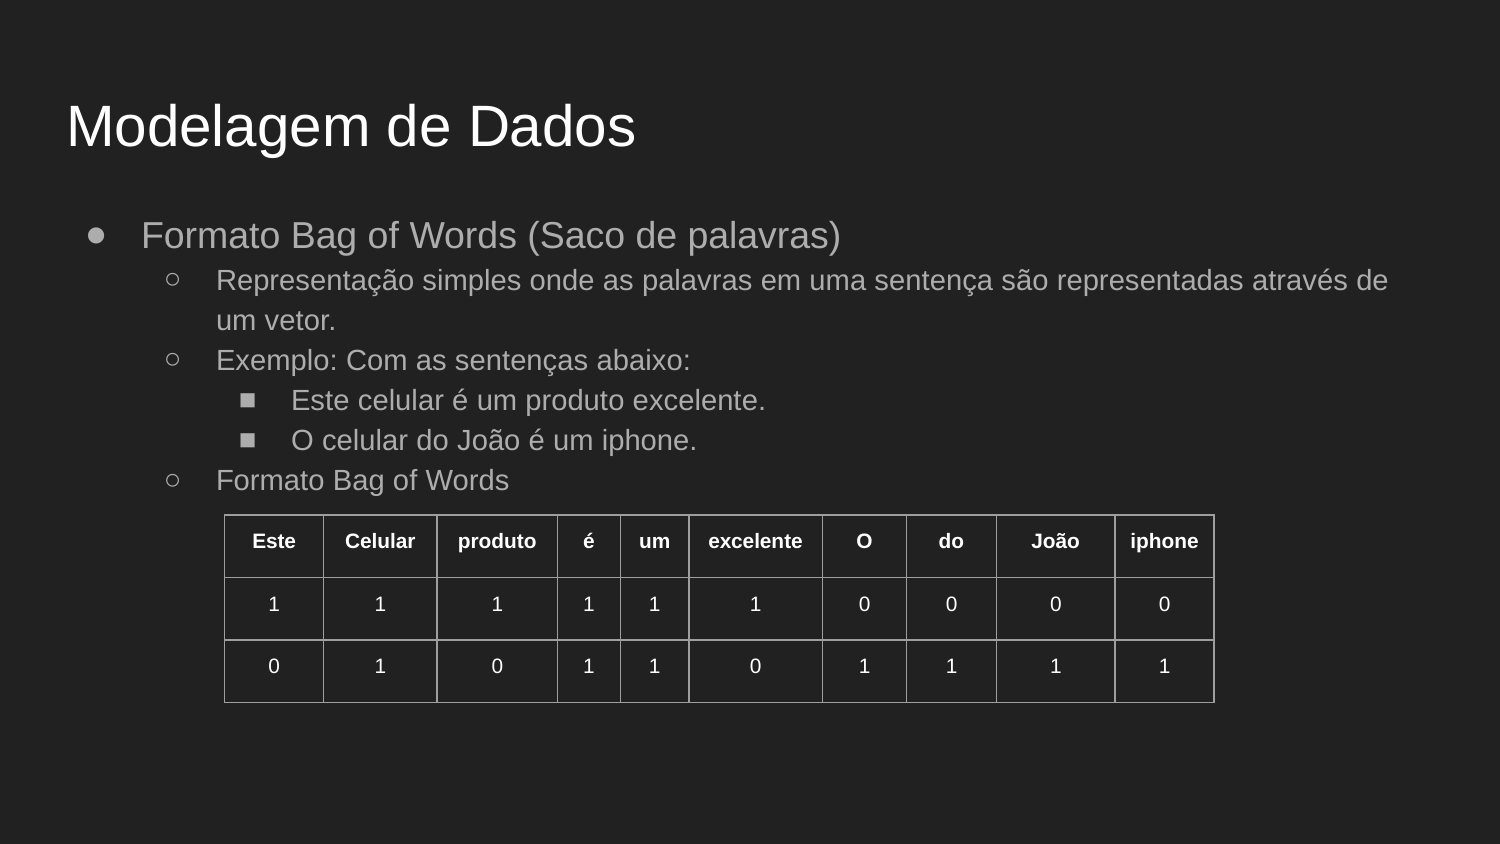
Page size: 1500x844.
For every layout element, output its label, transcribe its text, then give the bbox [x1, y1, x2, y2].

table_cell 1 [324, 578, 436, 639]
table_cell 0 [997, 578, 1114, 639]
table_header João [997, 516, 1114, 577]
title Modelagem de Dados [51, 72, 1449, 167]
list Formato Bag of Words (Saco de palavras) Representação simples onde as palavras em uma sentença são representadas através de um vetor. Exemplo: Com as sentenças abaixo: Este celular é um produto excelente. O celular do João é um iphone. Formato Bag of Words [51, 189, 1449, 750]
table_cell 0 [907, 578, 996, 639]
table_header Celular [324, 516, 436, 577]
table_cell 1 [1116, 641, 1213, 702]
table_header um [621, 516, 688, 577]
table_header Este [225, 516, 323, 577]
table_cell 1 [907, 641, 996, 702]
table_cell 1 [690, 578, 822, 639]
table_header é [558, 516, 620, 577]
table_cell 0 [690, 641, 822, 702]
table_cell 1 [225, 578, 323, 639]
table_cell 0 [823, 578, 906, 639]
table_header excelente [690, 516, 822, 577]
table_cell 1 [823, 641, 906, 702]
table_cell 1 [558, 578, 620, 639]
table_header do [907, 516, 996, 577]
table_header produto [438, 516, 557, 577]
table_cell 1 [324, 641, 436, 702]
table_cell 1 [558, 641, 620, 702]
table_cell 0 [438, 641, 557, 702]
table_cell 1 [621, 641, 688, 702]
table_cell 1 [621, 578, 688, 639]
table_cell 0 [1116, 578, 1213, 639]
table_cell 0 [225, 641, 323, 702]
table_header O [823, 516, 906, 577]
table_header iphone [1116, 516, 1213, 577]
table_cell 1 [438, 578, 557, 639]
table_cell 1 [997, 641, 1114, 702]
